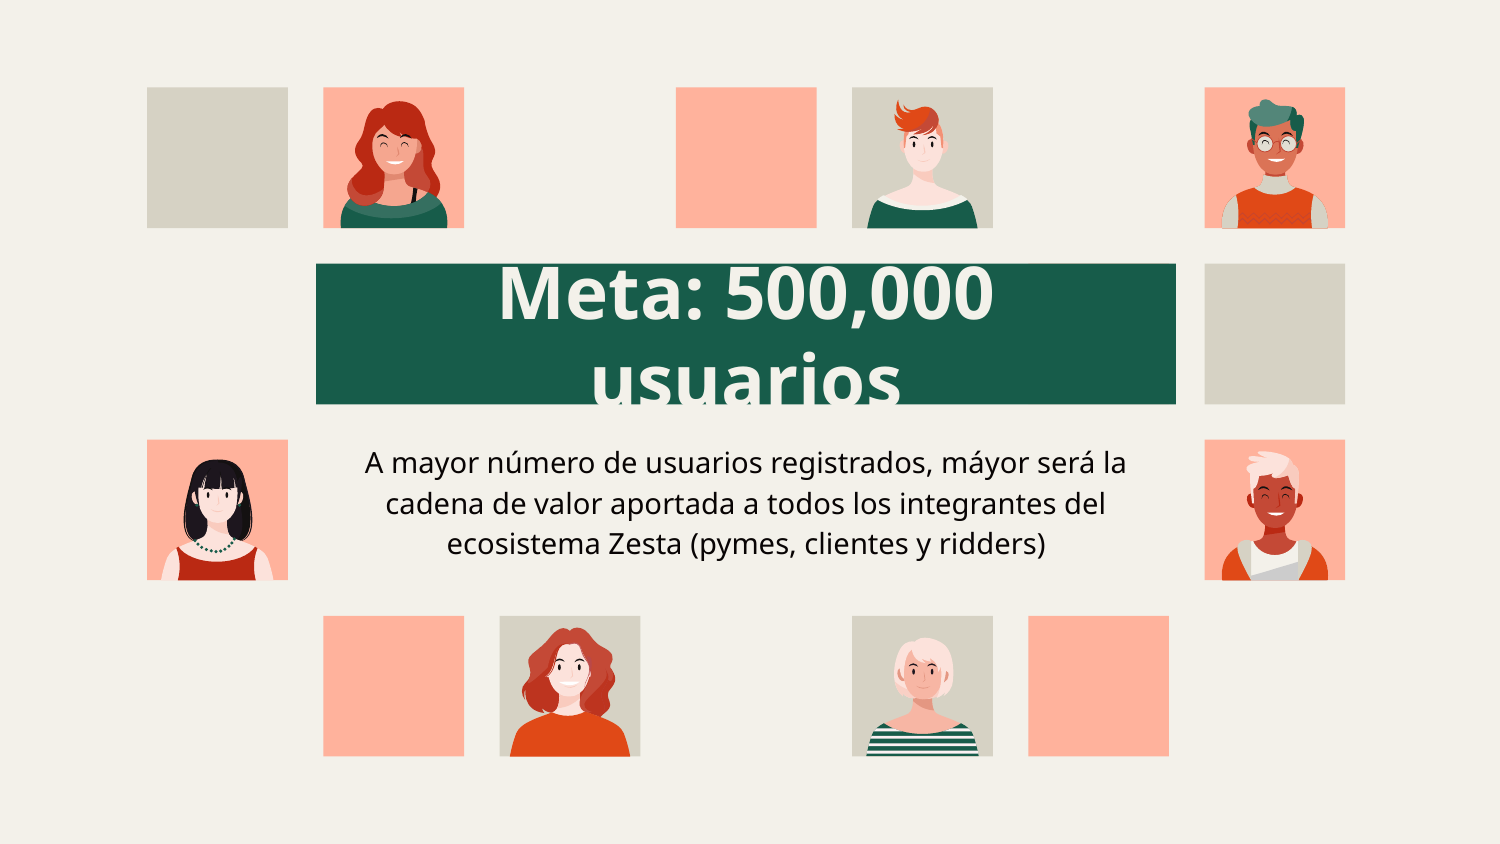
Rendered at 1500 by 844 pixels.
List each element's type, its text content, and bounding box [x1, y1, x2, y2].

title Meta: 500,000 usuarios [316, 263, 1176, 405]
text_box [1218, 450, 1331, 581]
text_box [509, 627, 631, 757]
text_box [1218, 99, 1332, 229]
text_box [160, 459, 274, 581]
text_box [336, 101, 451, 229]
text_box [866, 637, 979, 757]
subtitle A mayor número de usuarios registrados, máyor será la cadena de valor aportada a todos los integrantes del ecosistema Zesta (pymes, clientes y ridders) [323, 439, 1169, 581]
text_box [866, 99, 978, 229]
